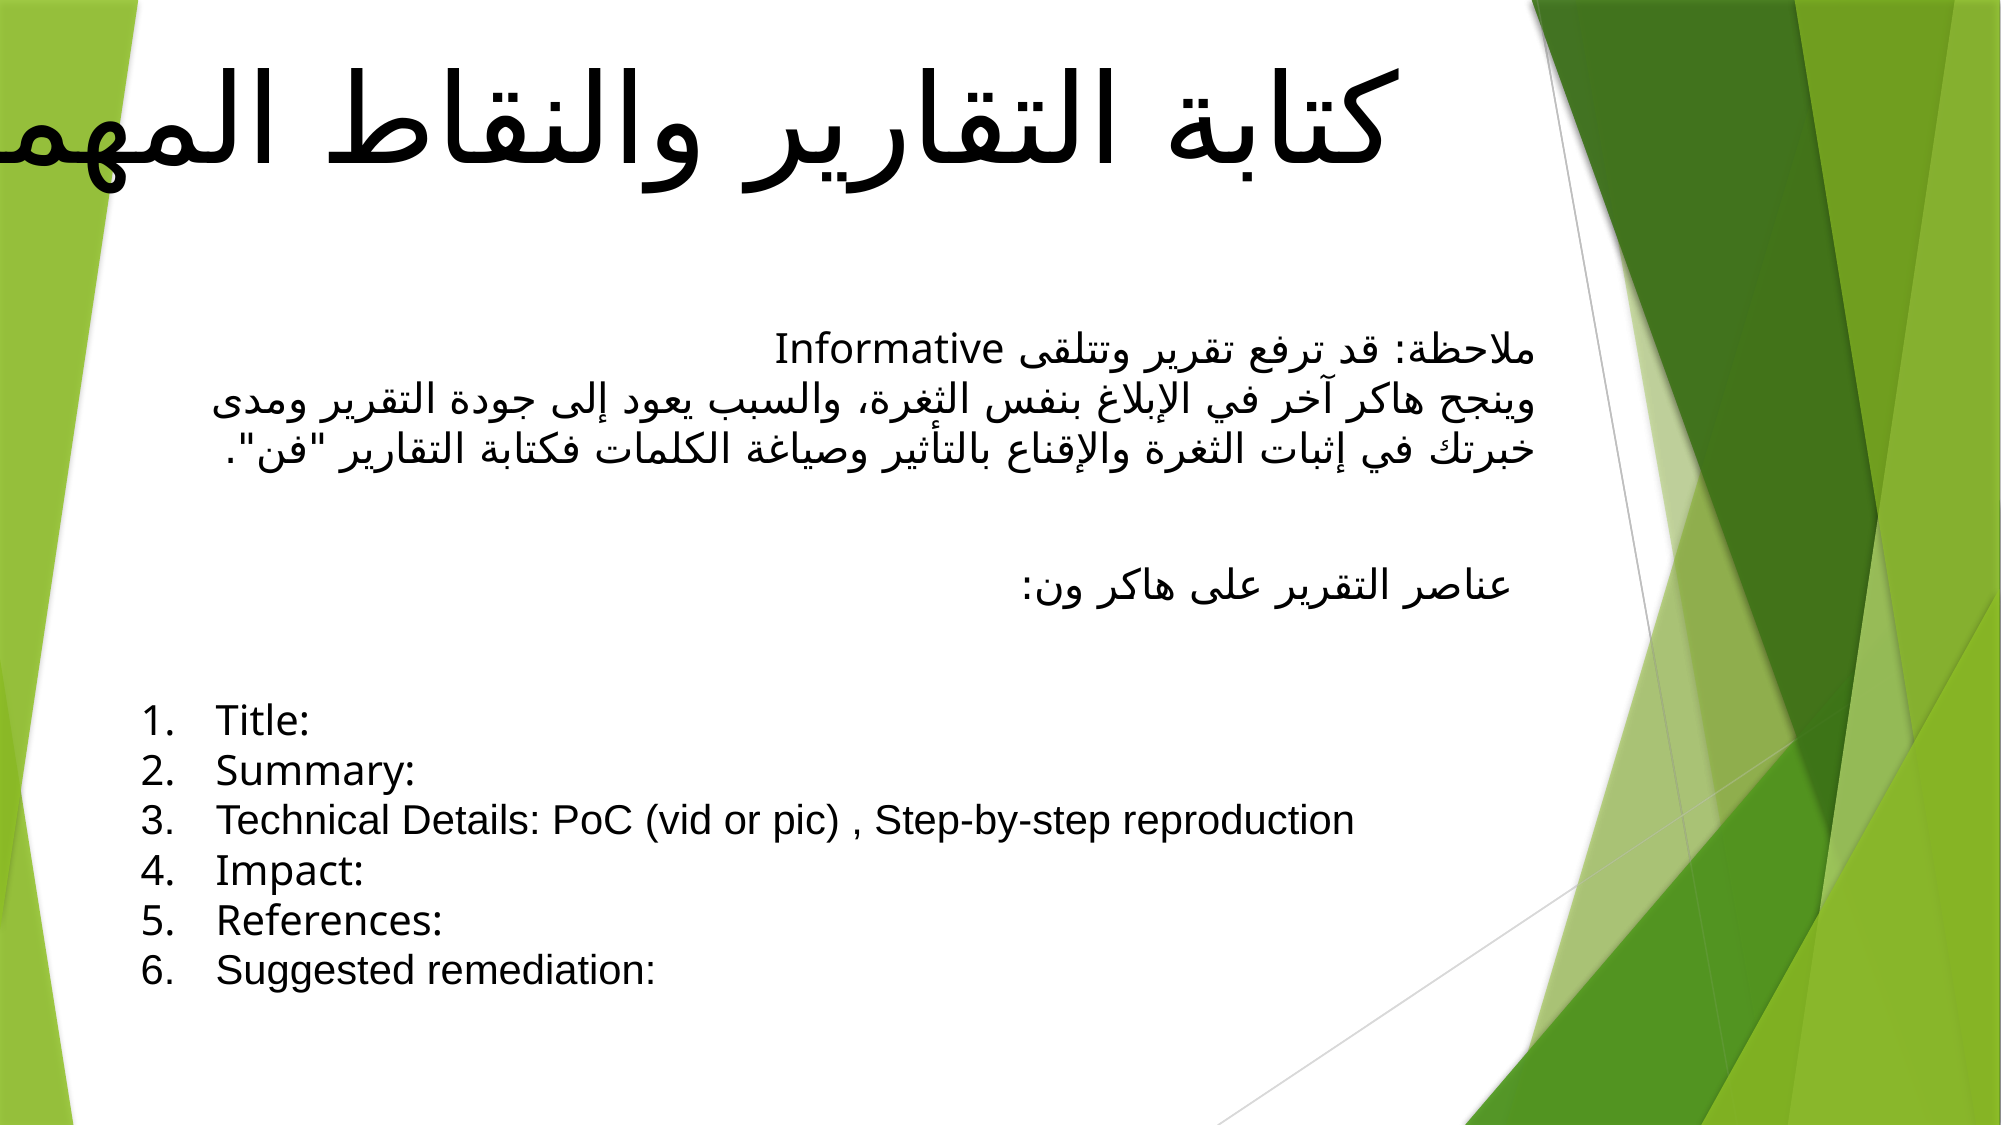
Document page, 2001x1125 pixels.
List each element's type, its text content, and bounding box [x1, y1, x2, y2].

text_box Title: Summary: Technical Details: PoC (vid or pic) , Step-by-step reproduction Impact: References: Suggested remediation: [125, 685, 1552, 1001]
text_box كتابة التقارير والنقاط المهمة [0, 30, 1416, 196]
text_box ملاحظة: قد ترفع تقرير وتتلقى Informative وينجح هاكر آخر في الإبلاغ بنفس الثغرة، والسبب يعود إلى جودة التقرير ومدى خبرتك في إثبات الثغرة والإقناع بالتأثير وصياغة الكلمات فكتابة التقارير "فن". [125, 314, 1552, 480]
text_box عناصر التقرير على هاكر ون: [102, 550, 1529, 616]
